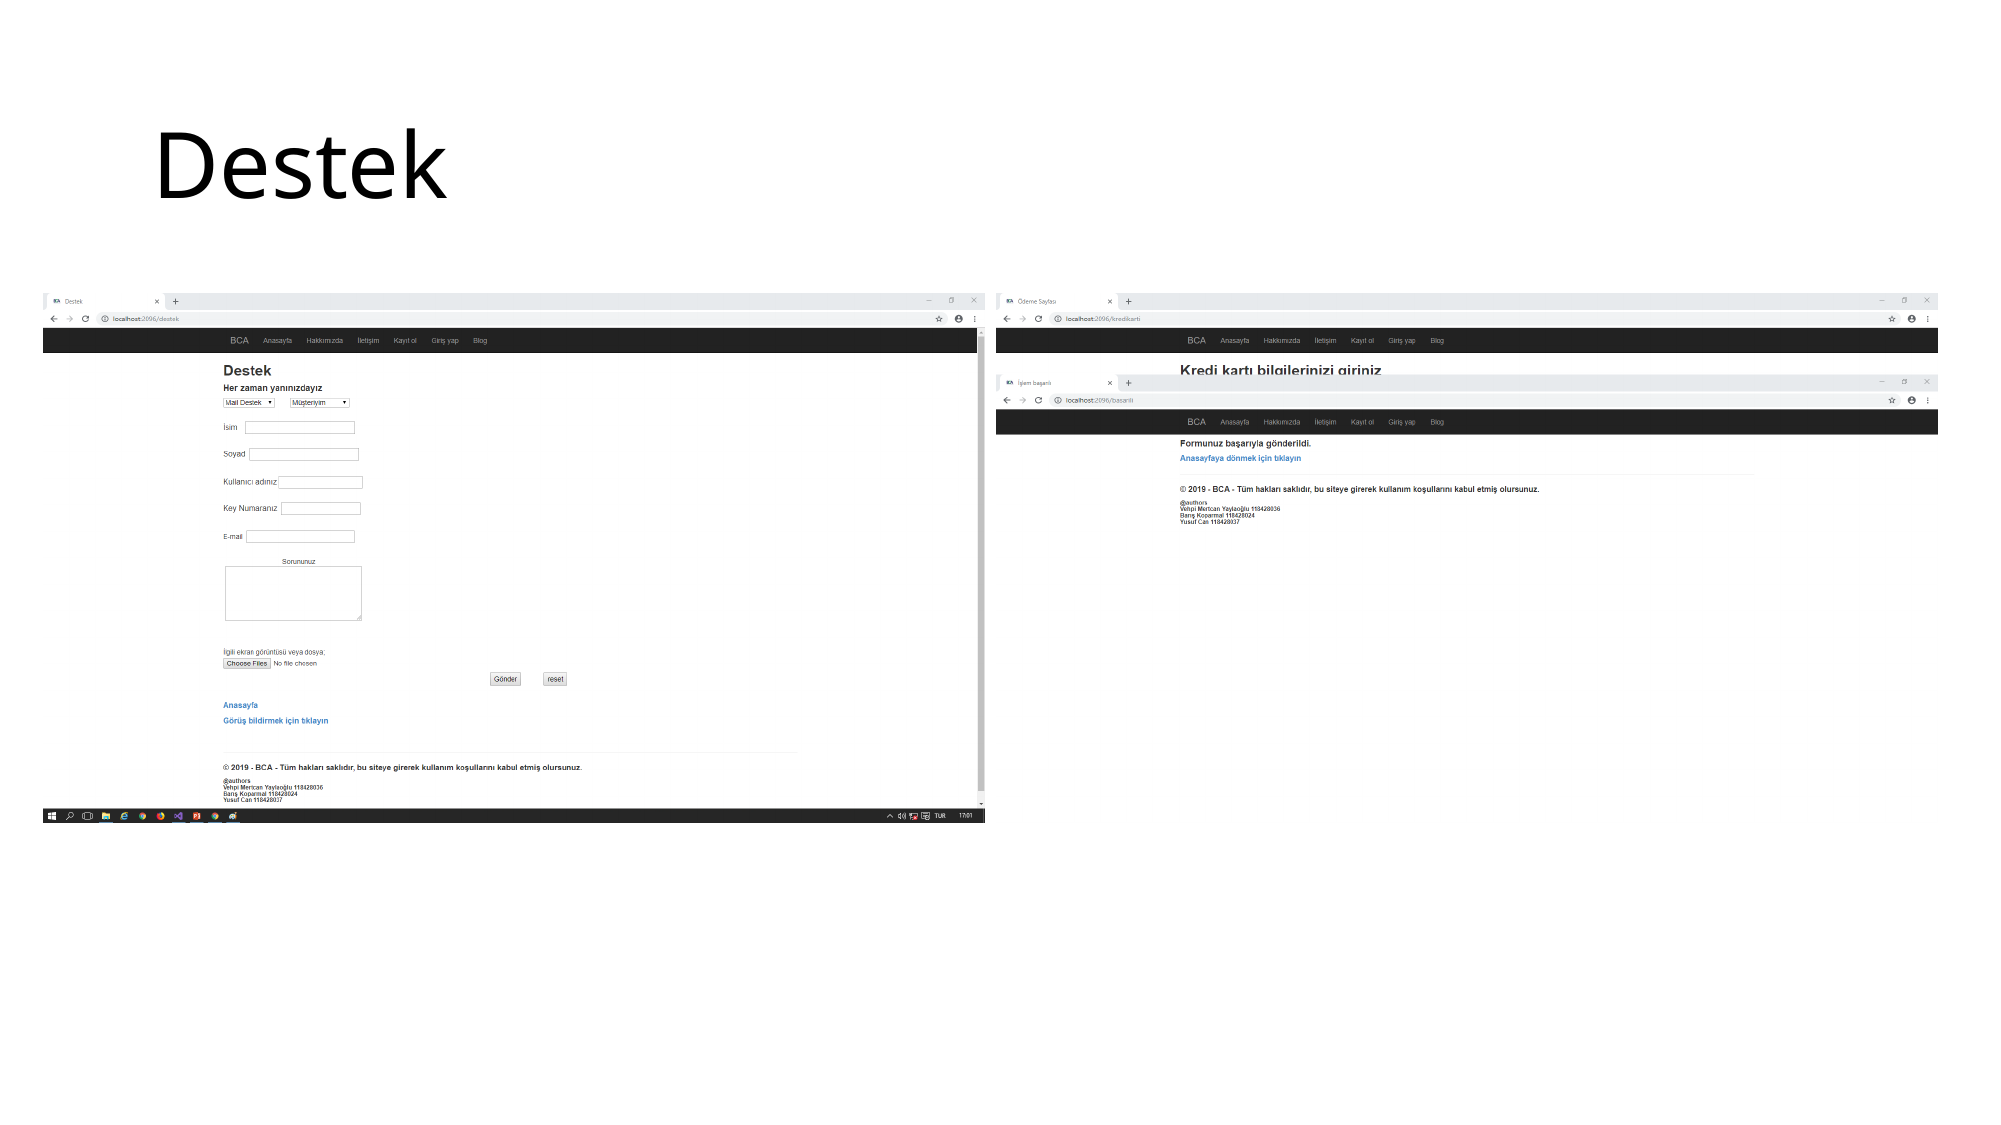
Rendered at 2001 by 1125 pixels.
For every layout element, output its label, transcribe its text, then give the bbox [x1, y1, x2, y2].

picture [996, 293, 1938, 823]
title Destek [137, 59, 1863, 278]
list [43, 293, 985, 823]
